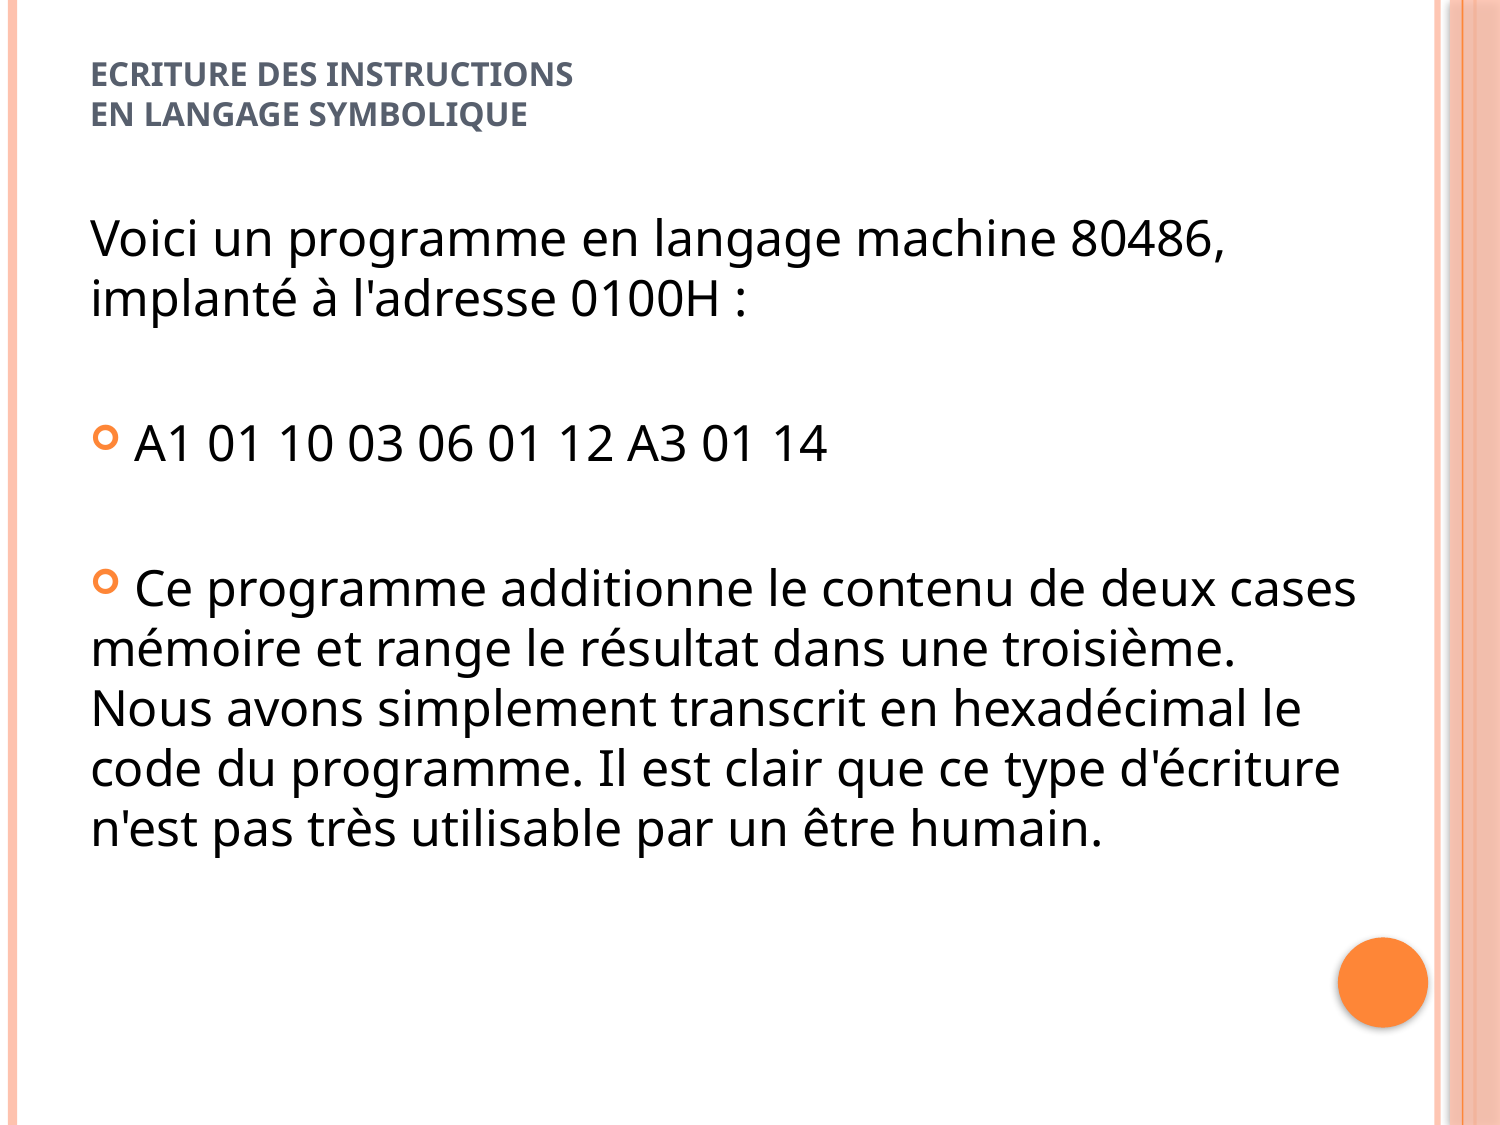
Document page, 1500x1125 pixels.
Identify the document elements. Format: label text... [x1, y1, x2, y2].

list Voici un programme en langage machine 80486, implanté à l'adresse 0100H : A1 01 10 03 06 01 12 A3 01 14 Ce programme additionne le contenu de deux cases mémoire et range le résultat dans une troisième. Nous avons simplement transcrit en hexadécimal le code du programme. Il est clair que ce type d'écriture n'est pas très utilisable par un être humain. [74, 198, 1384, 1063]
title Ecriture des instructions en langage symbolique [75, 45, 1383, 141]
